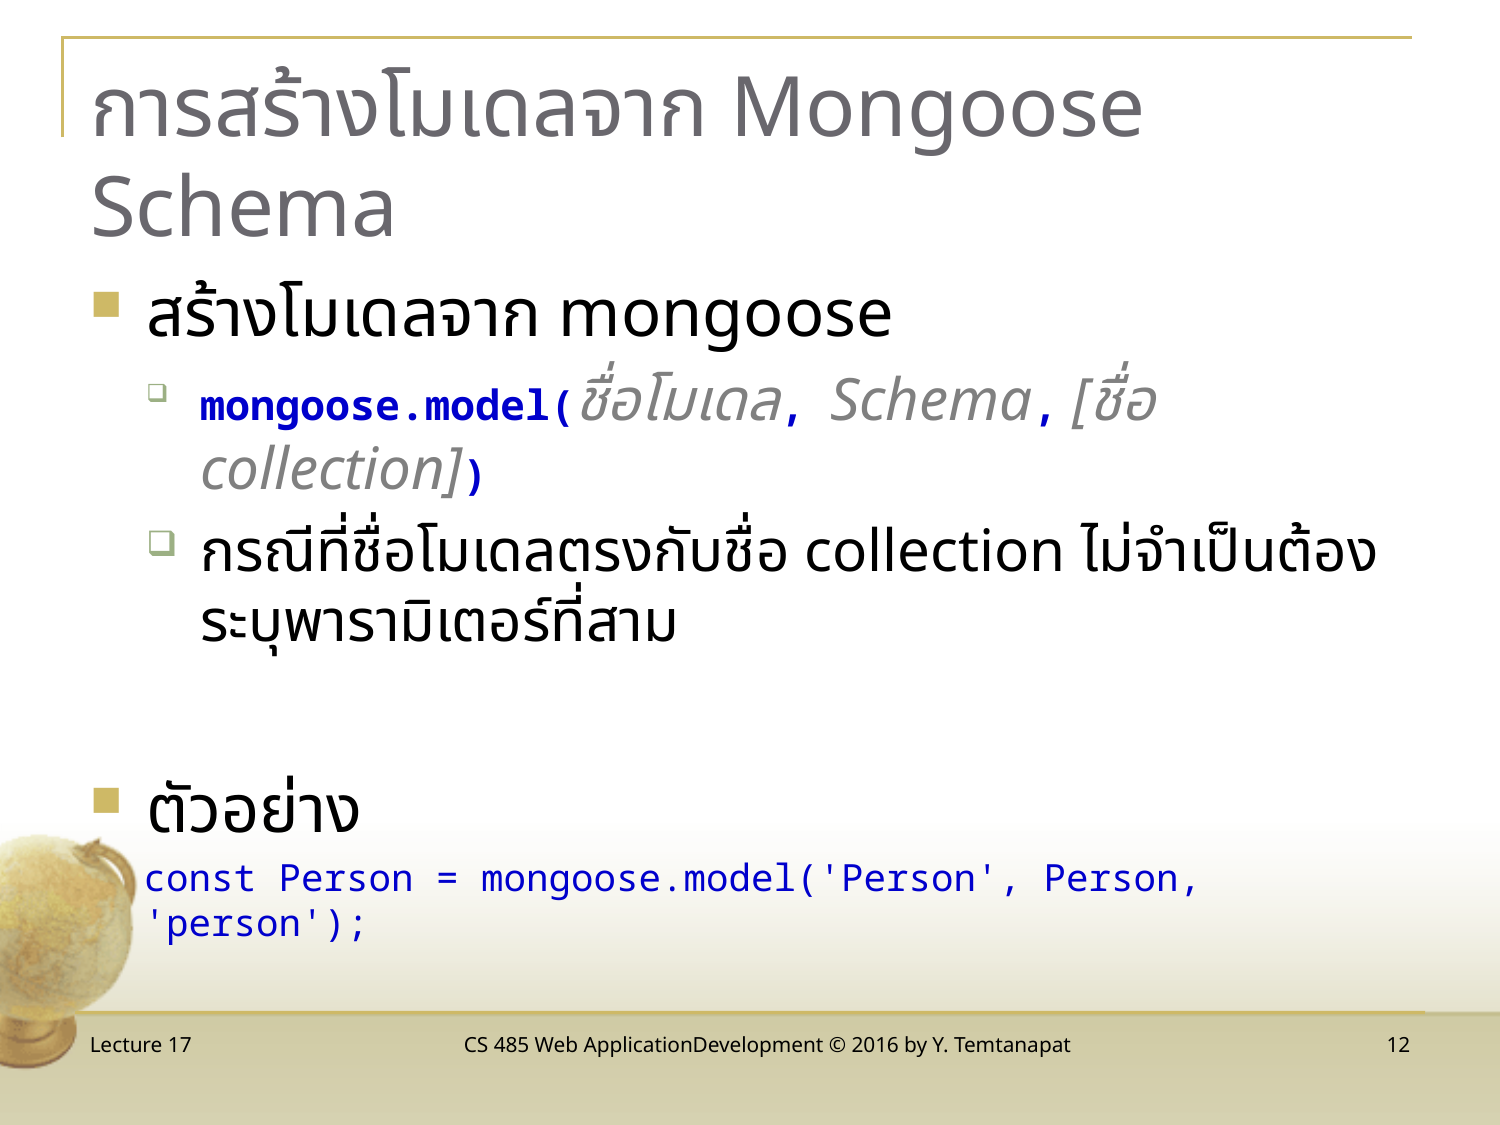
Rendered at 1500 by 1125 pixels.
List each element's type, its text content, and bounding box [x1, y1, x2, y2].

title การสร้างโมเดลจาก Mongoose Schema [74, 45, 1426, 233]
footer CS 485 Web ApplicationDevelopment © 2016 by Y. Temtanapat [0, 0, 1500, 1125]
list สร้างโมเดลจาก mongoose mongoose.model(ชื่อโมเดล, Schema, [ชื่อ collection]) กรณีที่ชื่อโมเดลตรงกับชื่อ collection ไม่จำเป็นต้องระบุพารามิเตอร์ที่สาม ตัวอย่าง const Person = mongoose.model('Person', Person, 'person'); [74, 262, 1426, 1006]
slide_number Lecture 17 [75, 1024, 316, 1100]
slide_number 12 [1218, 1024, 1425, 1100]
footer CS 485 Web ApplicationDevelopment © 2016 by Y. Temtanapat [316, 1024, 1218, 1100]
